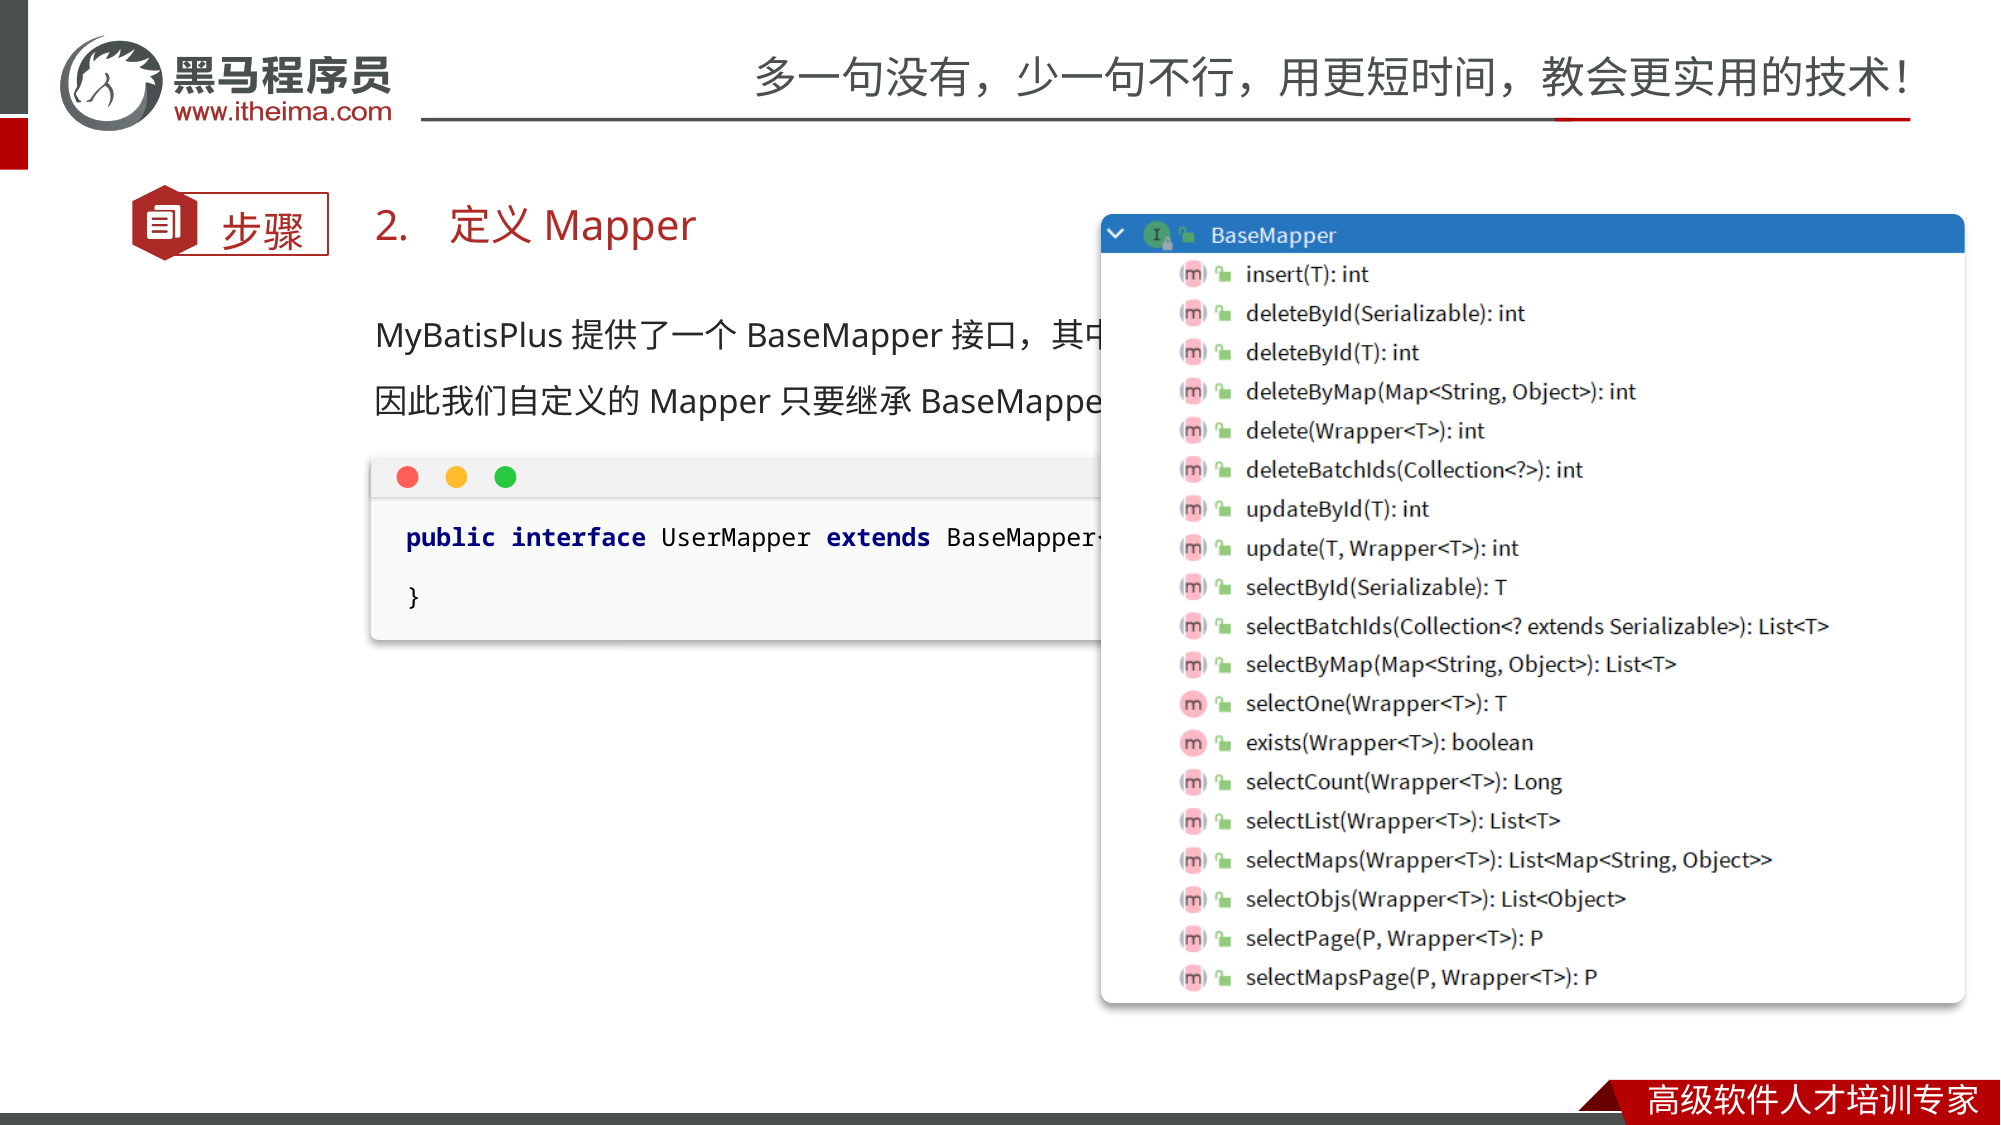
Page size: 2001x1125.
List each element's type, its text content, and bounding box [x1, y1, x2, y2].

picture [1100, 213, 1965, 1004]
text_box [370, 453, 1095, 641]
picture [14, 0, 453, 179]
picture [147, 205, 181, 239]
list MyBatisPlus提供了一个BaseMapper接口，其中定义了单表的CRUD功能。 因此我们自定义的Mapper只要继承BaseMapper就具备了这些功能，无需自己手动编写： [360, 286, 1093, 979]
list 定义Mapper [360, 181, 1872, 267]
